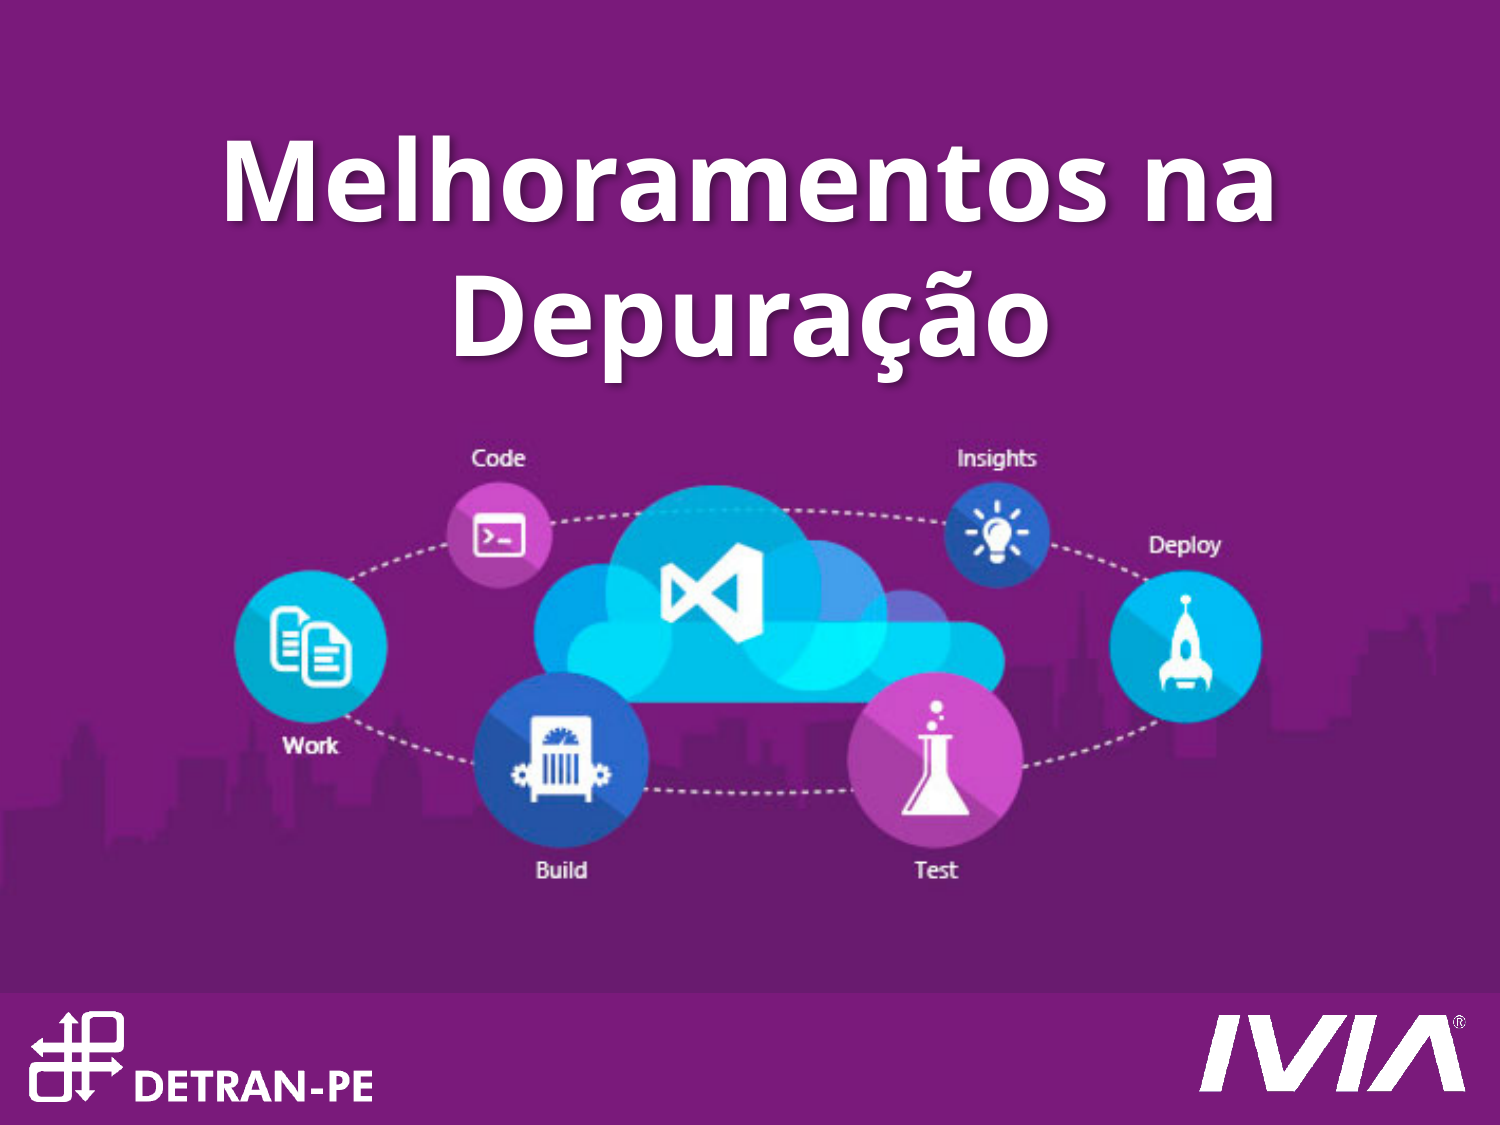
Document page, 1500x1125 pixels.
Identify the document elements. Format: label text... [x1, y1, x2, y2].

picture [0, 337, 1500, 994]
picture [29, 1011, 372, 1103]
picture [1198, 1015, 1466, 1092]
title Melhoramentos na Depuração [75, 90, 1425, 336]
